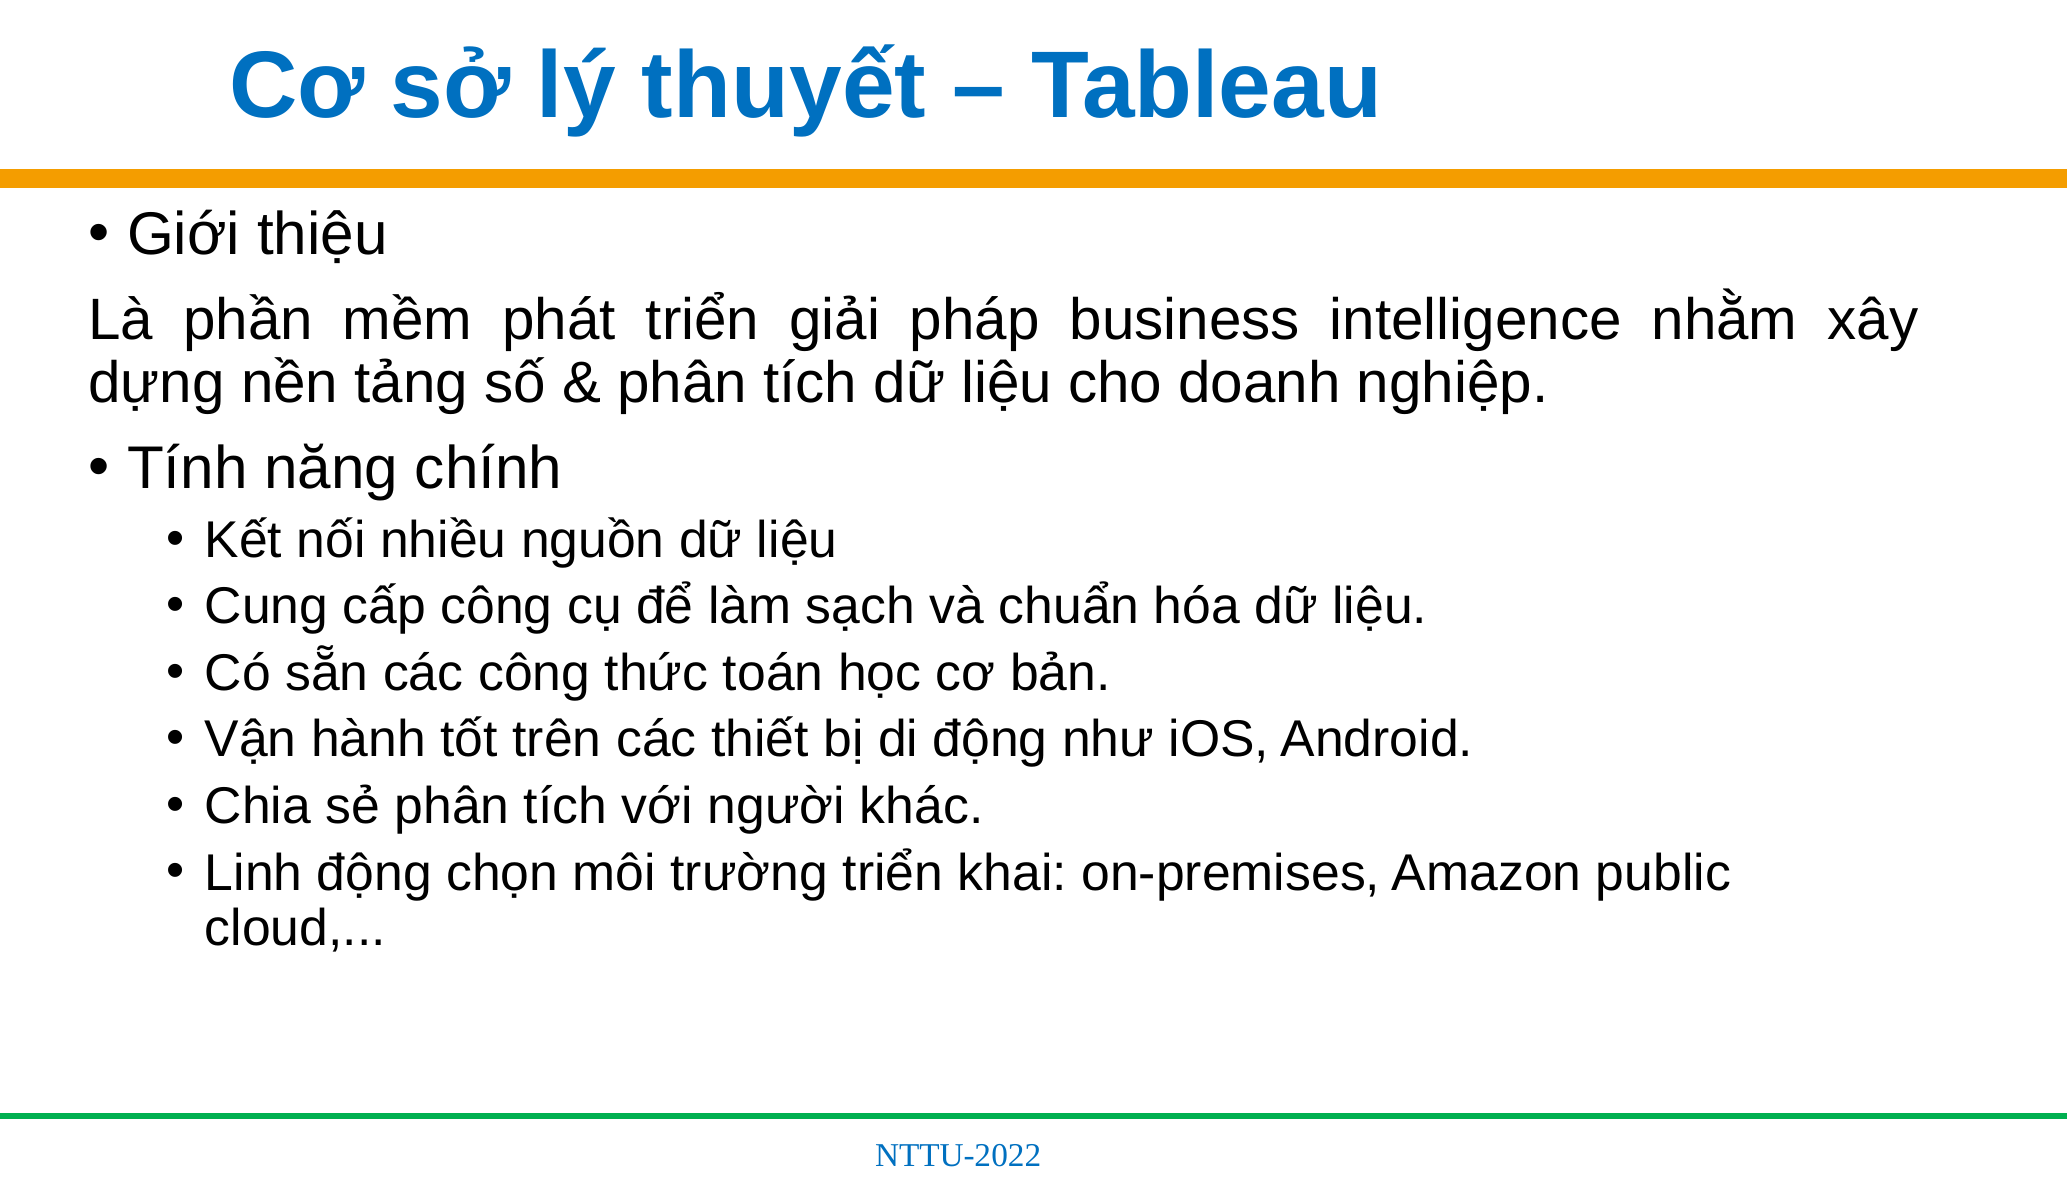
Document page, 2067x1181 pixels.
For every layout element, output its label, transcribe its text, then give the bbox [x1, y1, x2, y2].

text_box Cơ sở lý thuyết – Tableau [229, 15, 1936, 159]
text_box Giới thiệu Là phần mềm phát triển giải pháp business intelligence nhằm xây dựng nền tảng số & phân tích dữ liệu cho doanh nghiệp. Tính năng chính Kết nối nhiều nguồn dữ liệu Cung cấp công cụ để làm sạch và chuẩn hóa dữ liệu. Có sẵn các công thức toán học cơ bản. Vận hành tốt trên các thiết bị di động như iOS, Android. Chia sẻ phân tích với người khác. Linh động chọn môi trường triển khai: on-premises, Amazon public cloud,... [73, 195, 1936, 1014]
